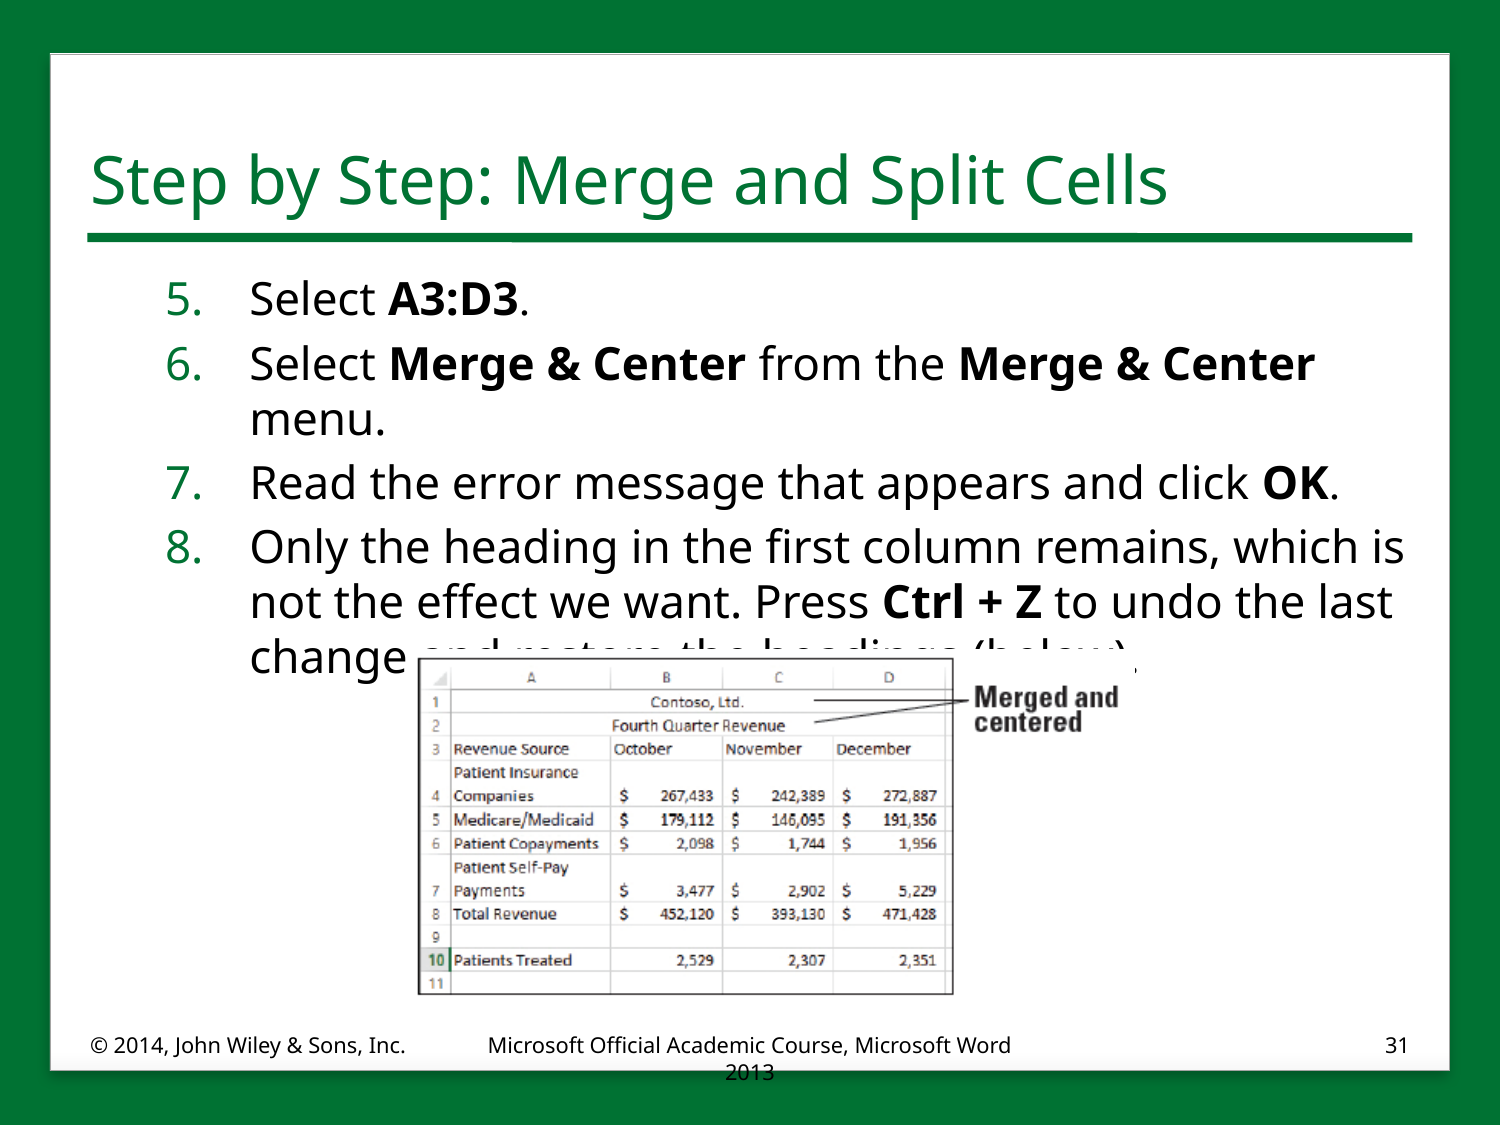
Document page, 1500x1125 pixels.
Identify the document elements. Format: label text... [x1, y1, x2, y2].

footer Microsoft Official Academic Course, Microsoft Word 2013 [449, 1024, 1051, 1103]
picture [412, 649, 1135, 1009]
title Step by Step: Merge and Split Cells [74, 74, 1426, 226]
slide_number © 2014, John Wiley & Sons, Inc. [74, 1024, 426, 1103]
list Select A3:D3. Select Merge & Center from the Merge & Center menu. Read the error message that appears and click OK. Only the heading in the first column remains, which is not the effect we want. Press Ctrl + Z to undo the last change and restore the headings (below). [75, 262, 1425, 1063]
slide_number 31 [1074, 1024, 1426, 1103]
